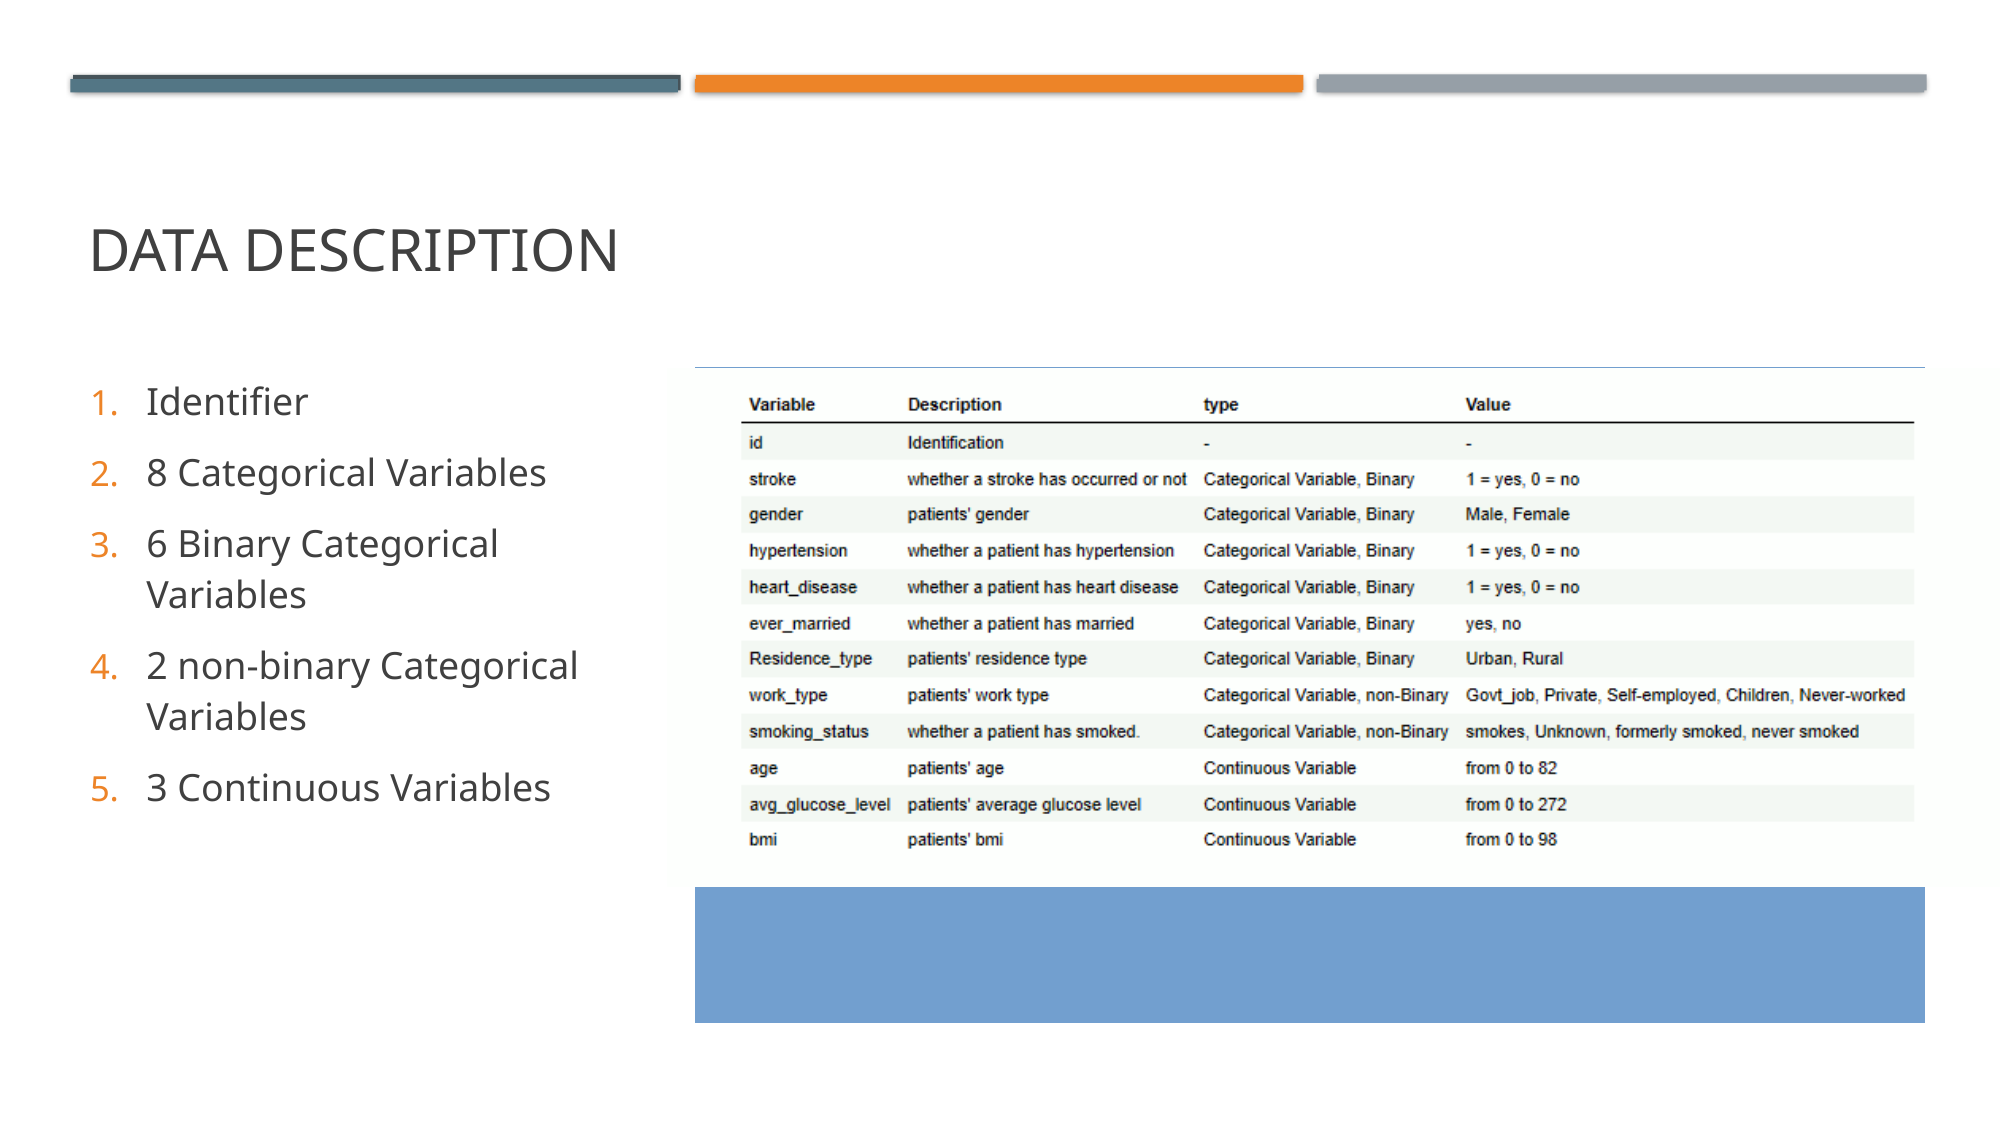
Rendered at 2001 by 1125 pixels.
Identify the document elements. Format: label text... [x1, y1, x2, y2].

title Data description [73, 118, 1924, 291]
list Identifier 8 Categorical Variables 6 Binary Categorical Variables 2 non-binary Categorical Variables 3 Continuous Variables [75, 368, 624, 1024]
picture [666, 367, 2000, 888]
